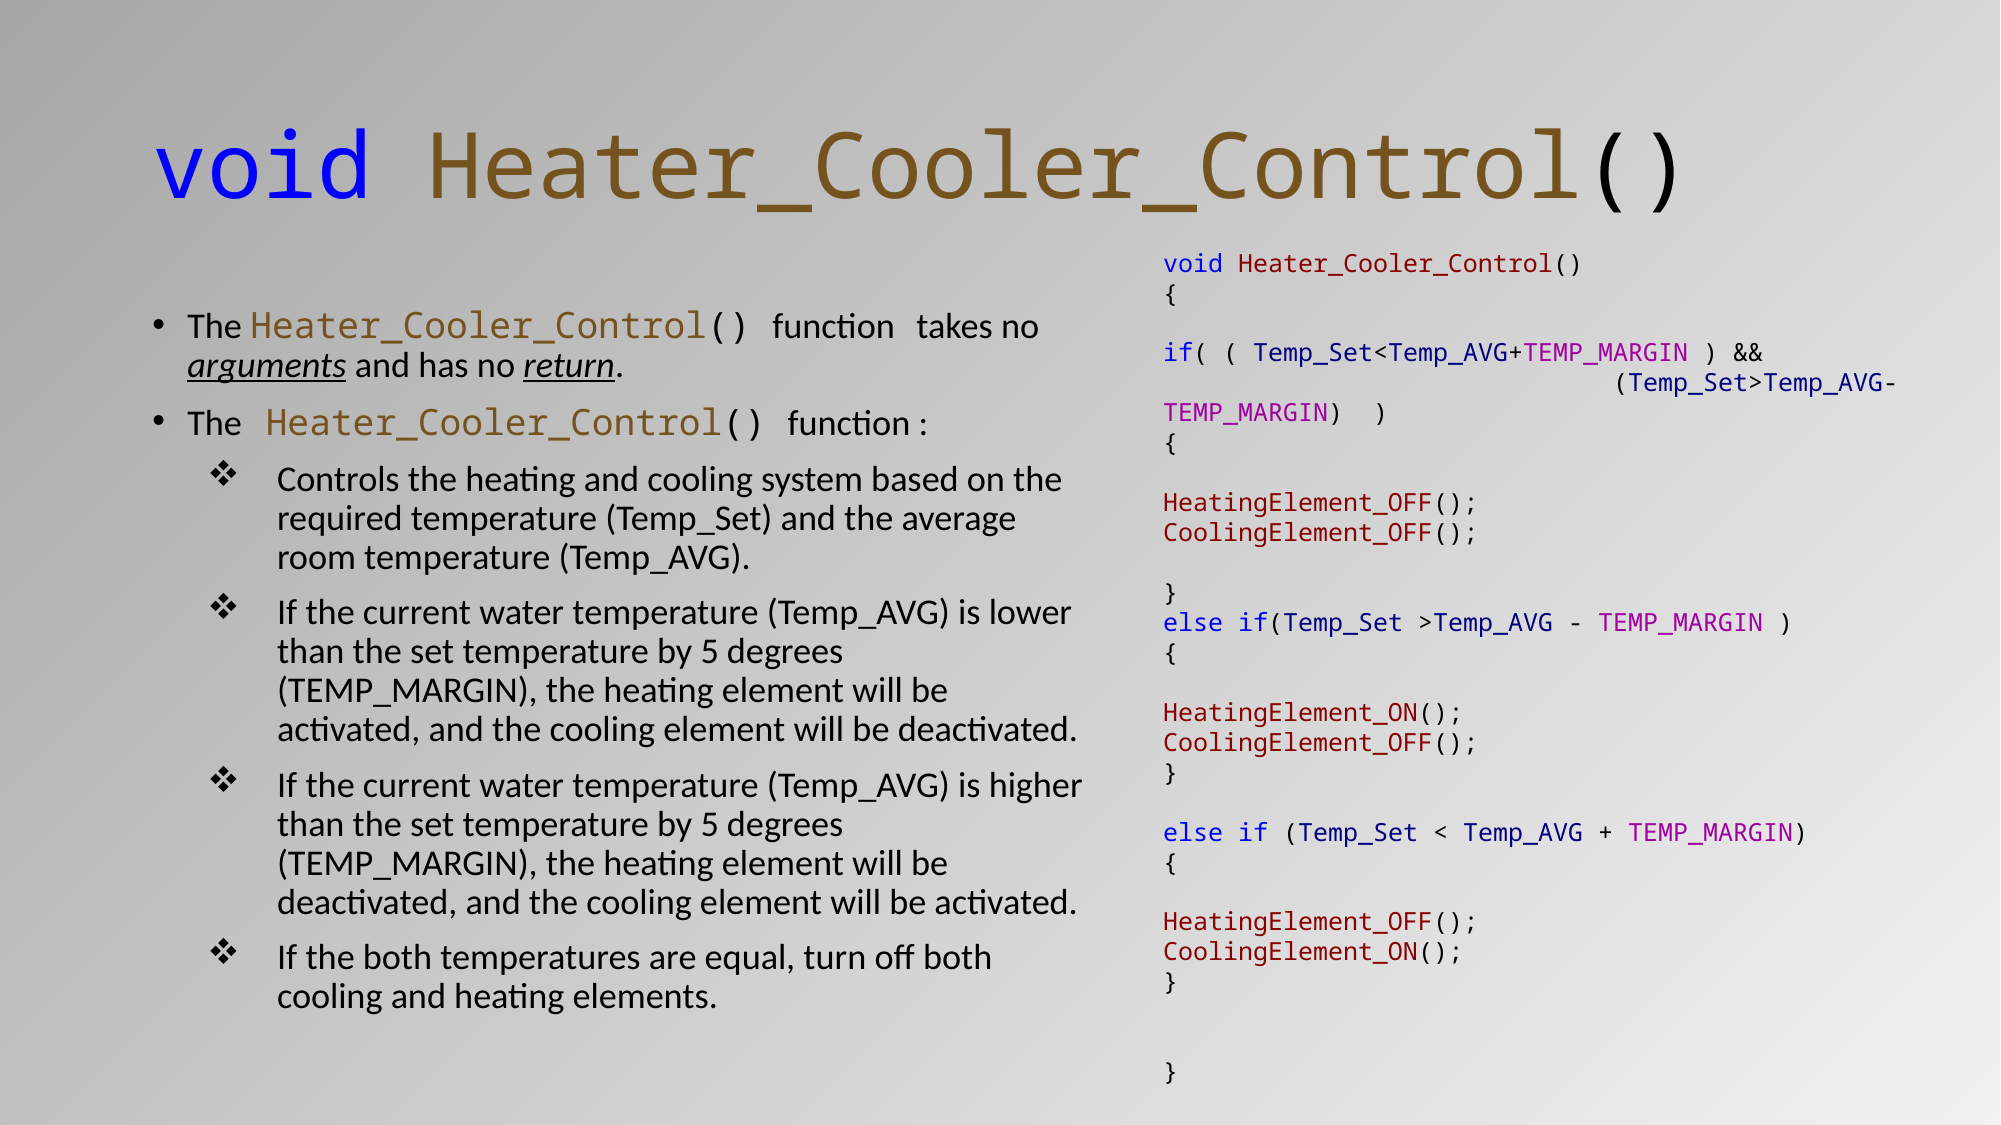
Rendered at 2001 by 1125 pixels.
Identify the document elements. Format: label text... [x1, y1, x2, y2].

list The Heater_Cooler_Control() function takes no arguments and has no return. The Heater_Cooler_Control() function : Controls the heating and cooling system based on the required temperature (Temp_Set) and the average room temperature (Temp_AVG). If the current water temperature (Temp_AVG) is lower than the set temperature by 5 degrees (TEMP_MARGIN), the heating element will be activated, and the cooling element will be deactivated. If the current water temperature (Temp_AVG) is higher than the set temperature by 5 degrees (TEMP_MARGIN), the heating element will be deactivated, and the cooling element will be activated. If the both temperatures are equal, turn off both cooling and heating elements. [137, 299, 1108, 1073]
title void Heater_Cooler_Control() [137, 59, 1863, 278]
text_box void Heater_Cooler_Control() { if( ( Temp_Set<Temp_AVG+TEMP_MARGIN ) && (Temp_Set>Temp_AVG-TEMP_MARGIN) ) { HeatingElement_OFF(); CoolingElement_OFF(); } else if(Temp_Set >Temp_AVG - TEMP_MARGIN ) { HeatingElement_ON(); CoolingElement_OFF(); } else if (Temp_Set < Temp_AVG + TEMP_MARGIN) { HeatingElement_OFF(); CoolingElement_ON(); } } [1148, 239, 1979, 1093]
